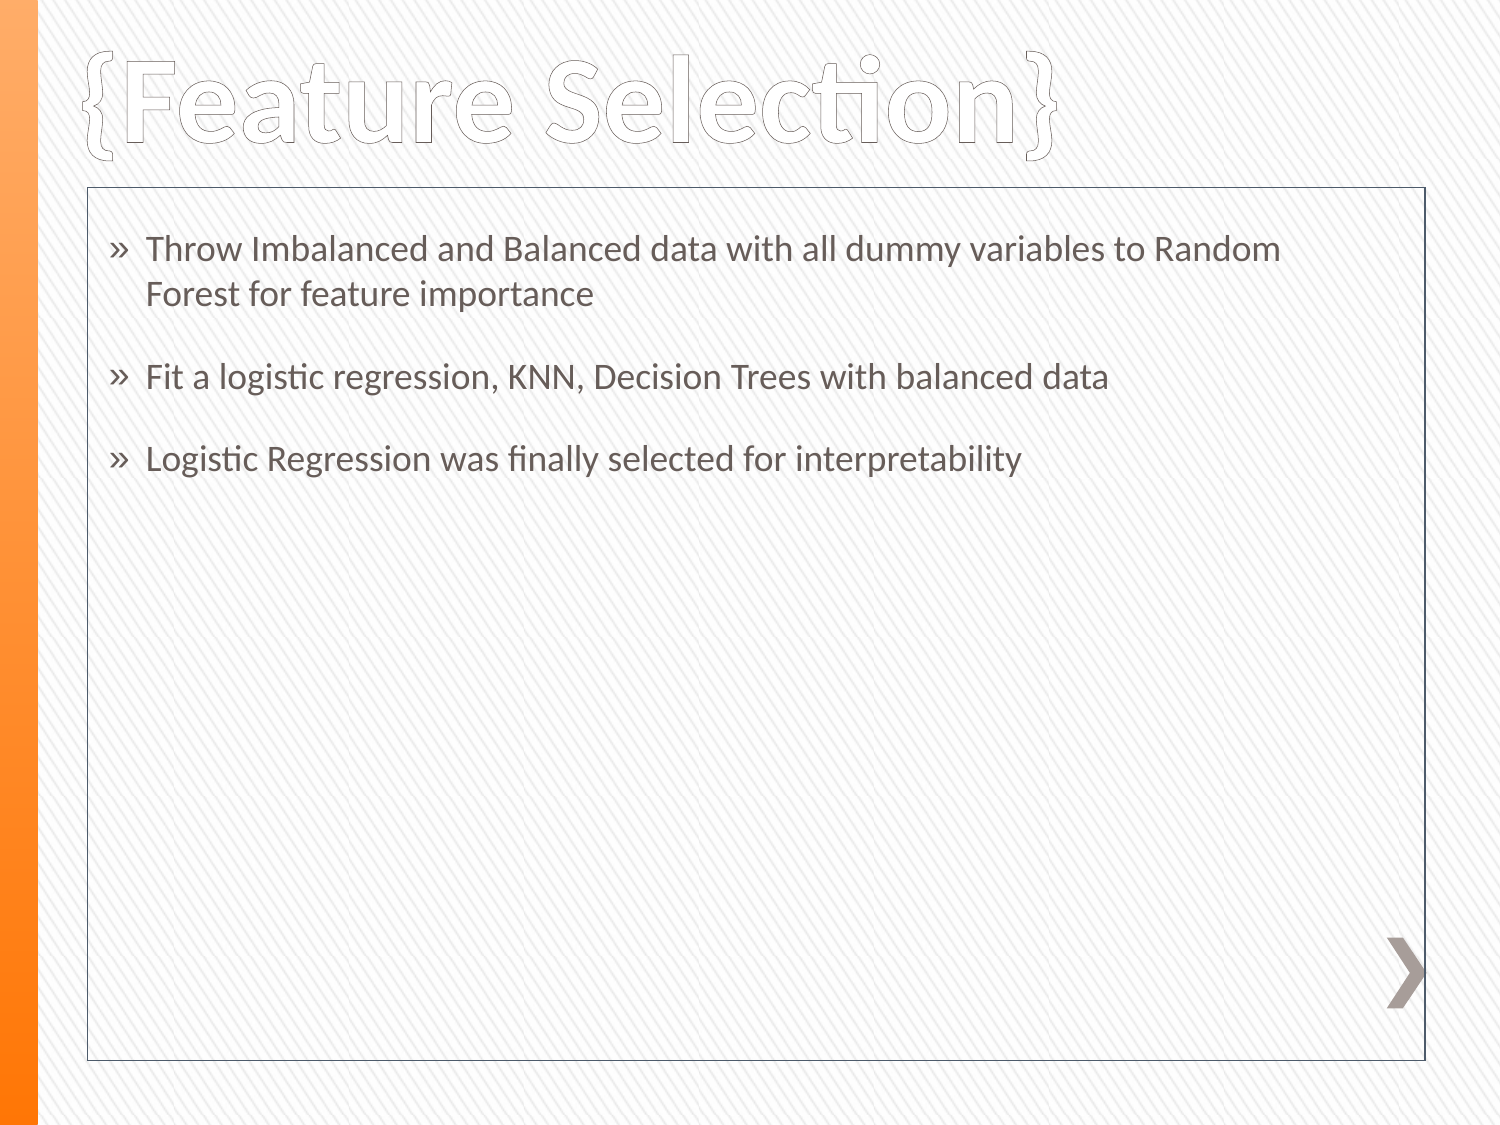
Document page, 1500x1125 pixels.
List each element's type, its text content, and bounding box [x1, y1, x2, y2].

text_box [87, 187, 1425, 1061]
title {Feature Selection} [62, 12, 1250, 175]
list Throw Imbalanced and Balanced data with all dummy variables to Random Forest for feature importance Fit a logistic regression, KNN, Decision Trees with balanced data Logistic Regression was finally selected for interpretability [93, 216, 1394, 1013]
